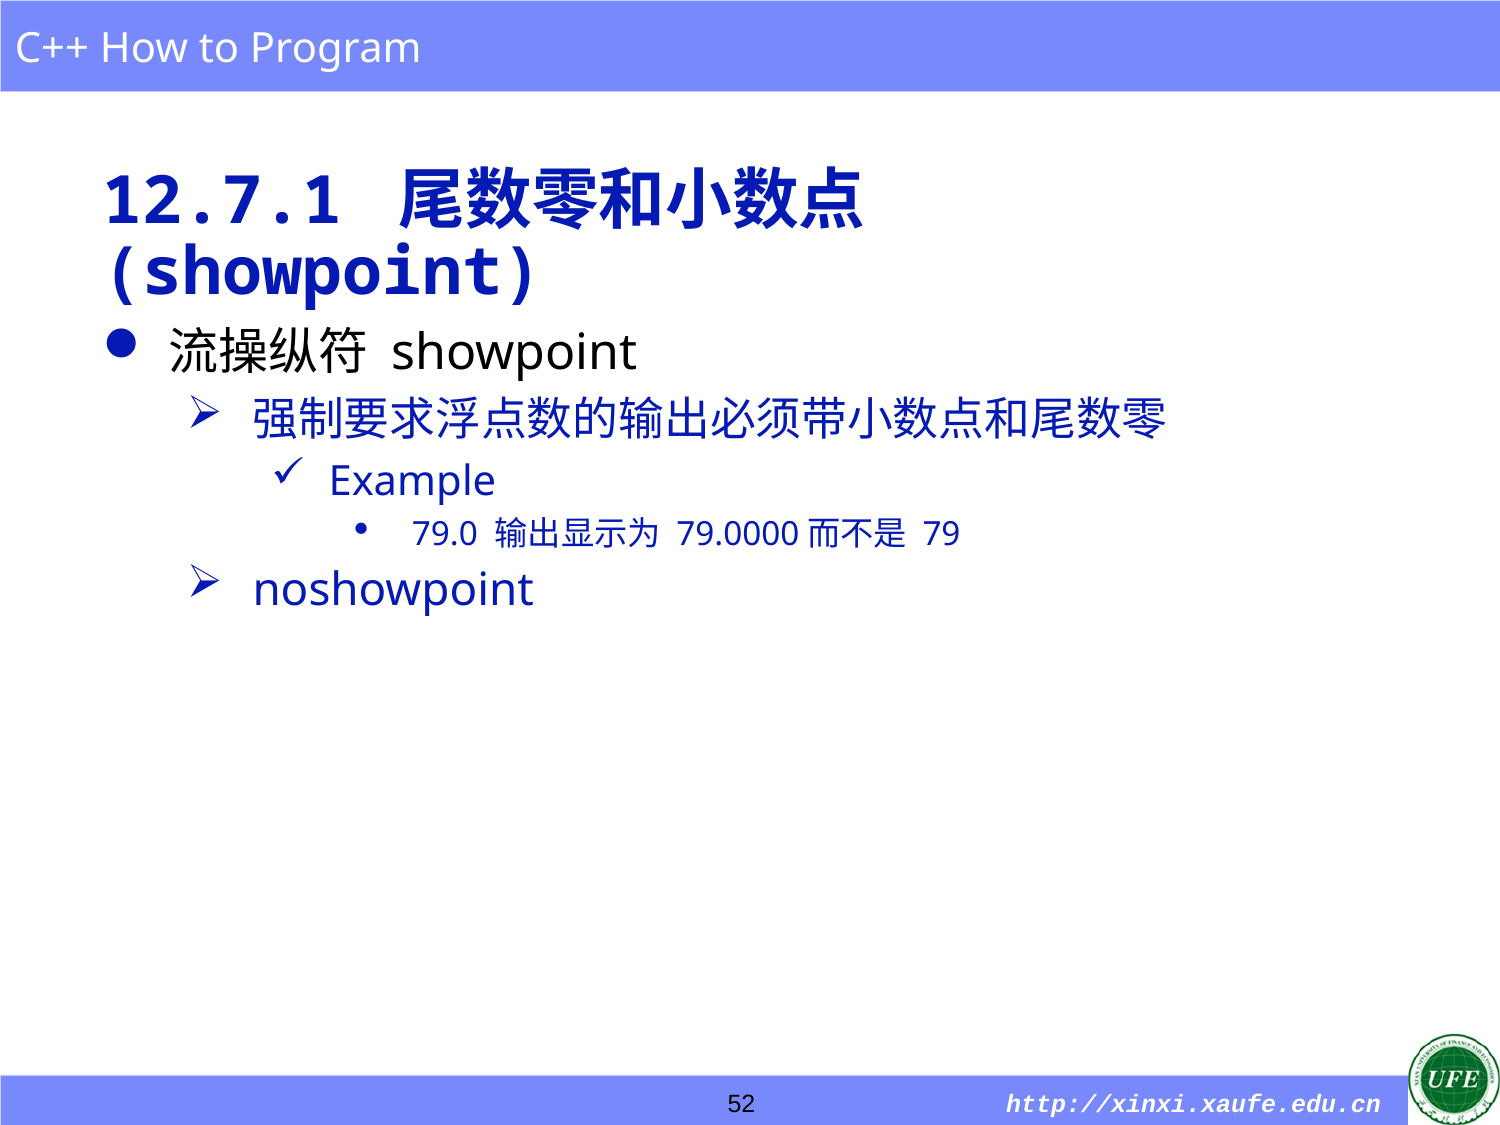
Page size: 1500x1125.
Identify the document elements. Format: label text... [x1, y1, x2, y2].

list 流操纵符 showpoint 强制要求浮点数的输出必须带小数点和尾数零 Example 79.0 输出显示为 79.0000而不是 79 noshowpoint [87, 312, 1400, 707]
picture [1408, 1034, 1500, 1125]
slide_number 52 [712, 1080, 775, 1121]
title 12.7.1 尾数零和小数点 (showpoint) [87, 187, 1350, 288]
